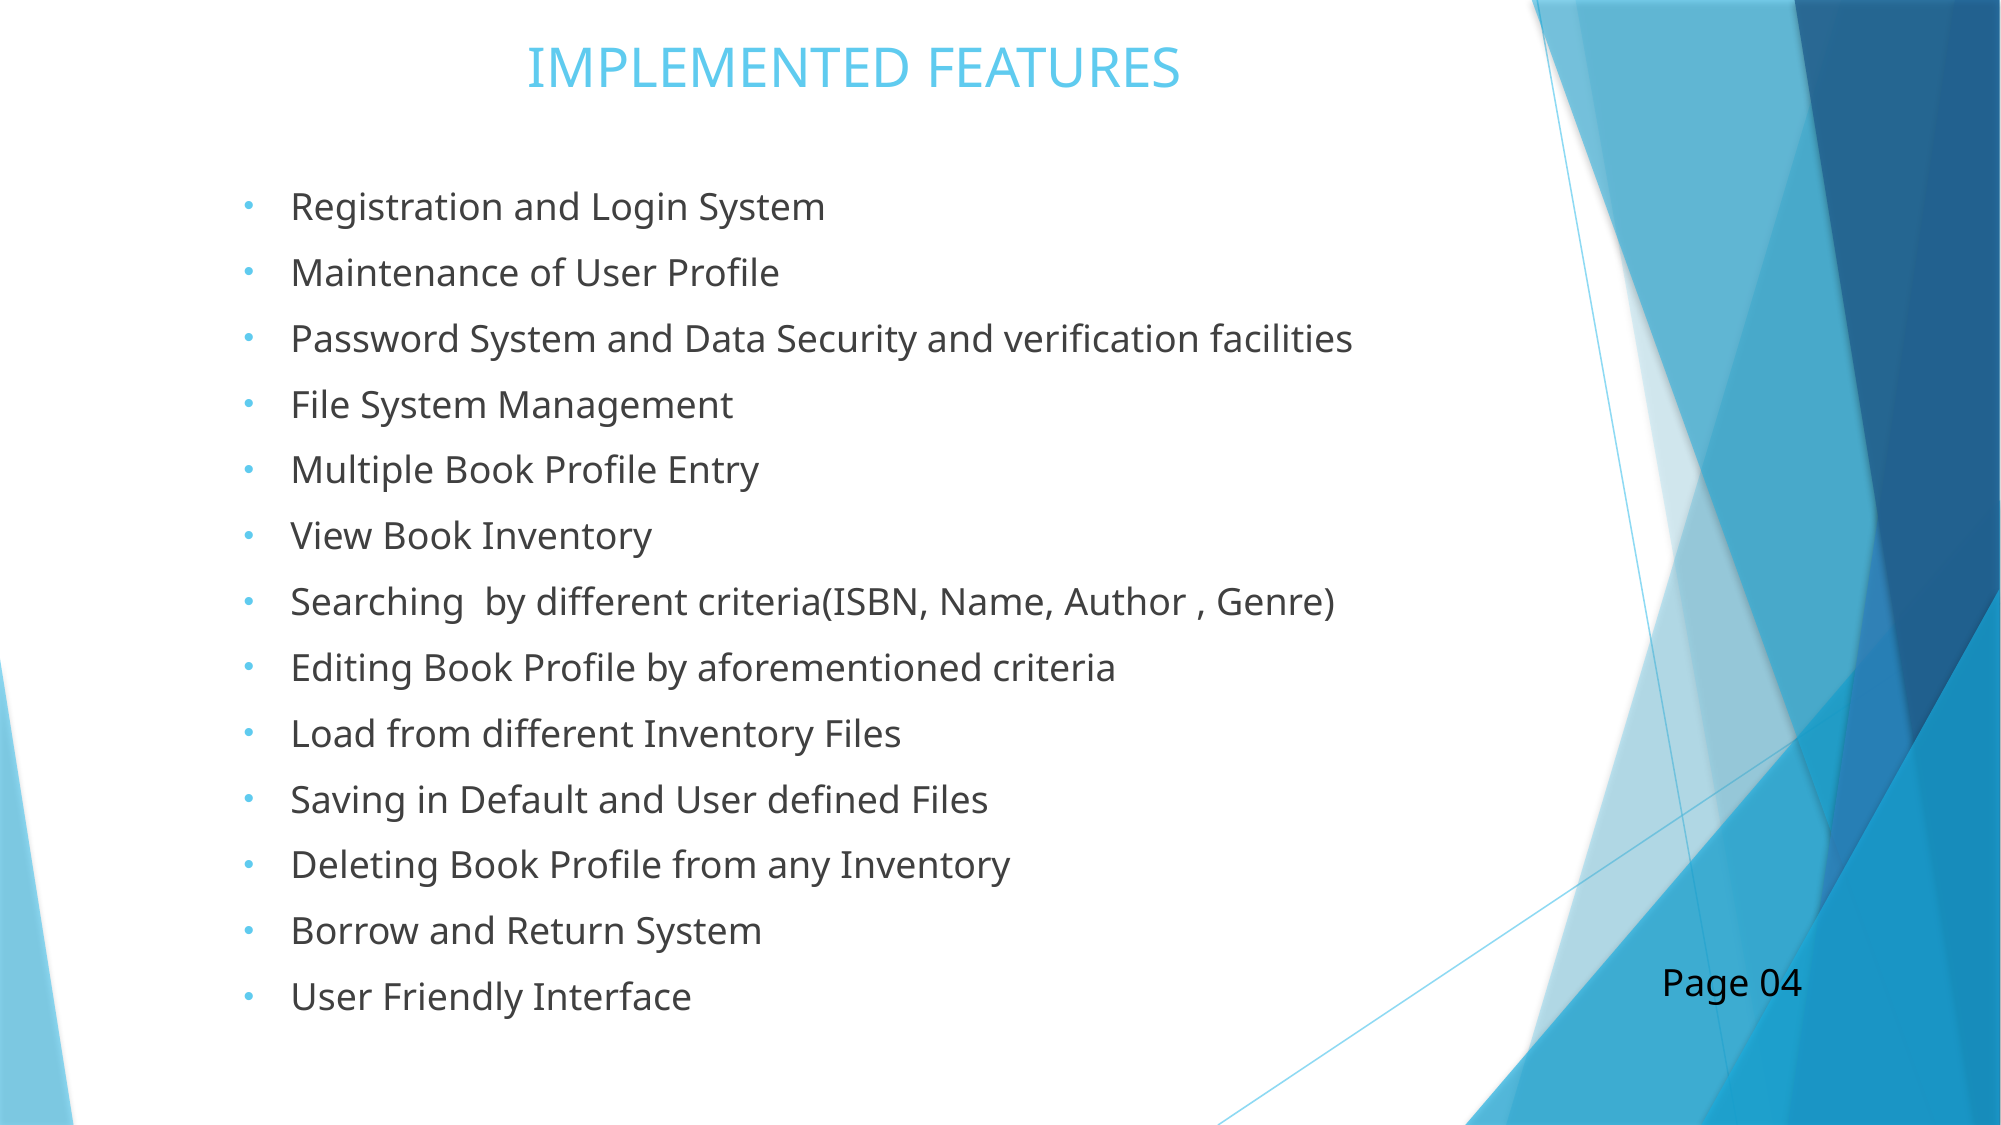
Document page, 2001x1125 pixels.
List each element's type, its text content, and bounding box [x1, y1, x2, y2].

title IMPLEMENTED FEATURES [186, 24, 1539, 107]
text_box Page 04 [1646, 951, 2000, 1012]
list Registration and Login System Maintenance of User Profile Password System and Data Security and verification facilities File System Management Multiple Book Profile Entry View Book Inventory Searching by different criteria(ISBN, Name, Author , Genre) Editing Book Profile by aforementioned criteria Load from different Inventory Files Saving in Default and User defined Files Deleting Book Profile from any Inventory Borrow and Return System User Friendly Interface [228, 153, 2000, 1048]
